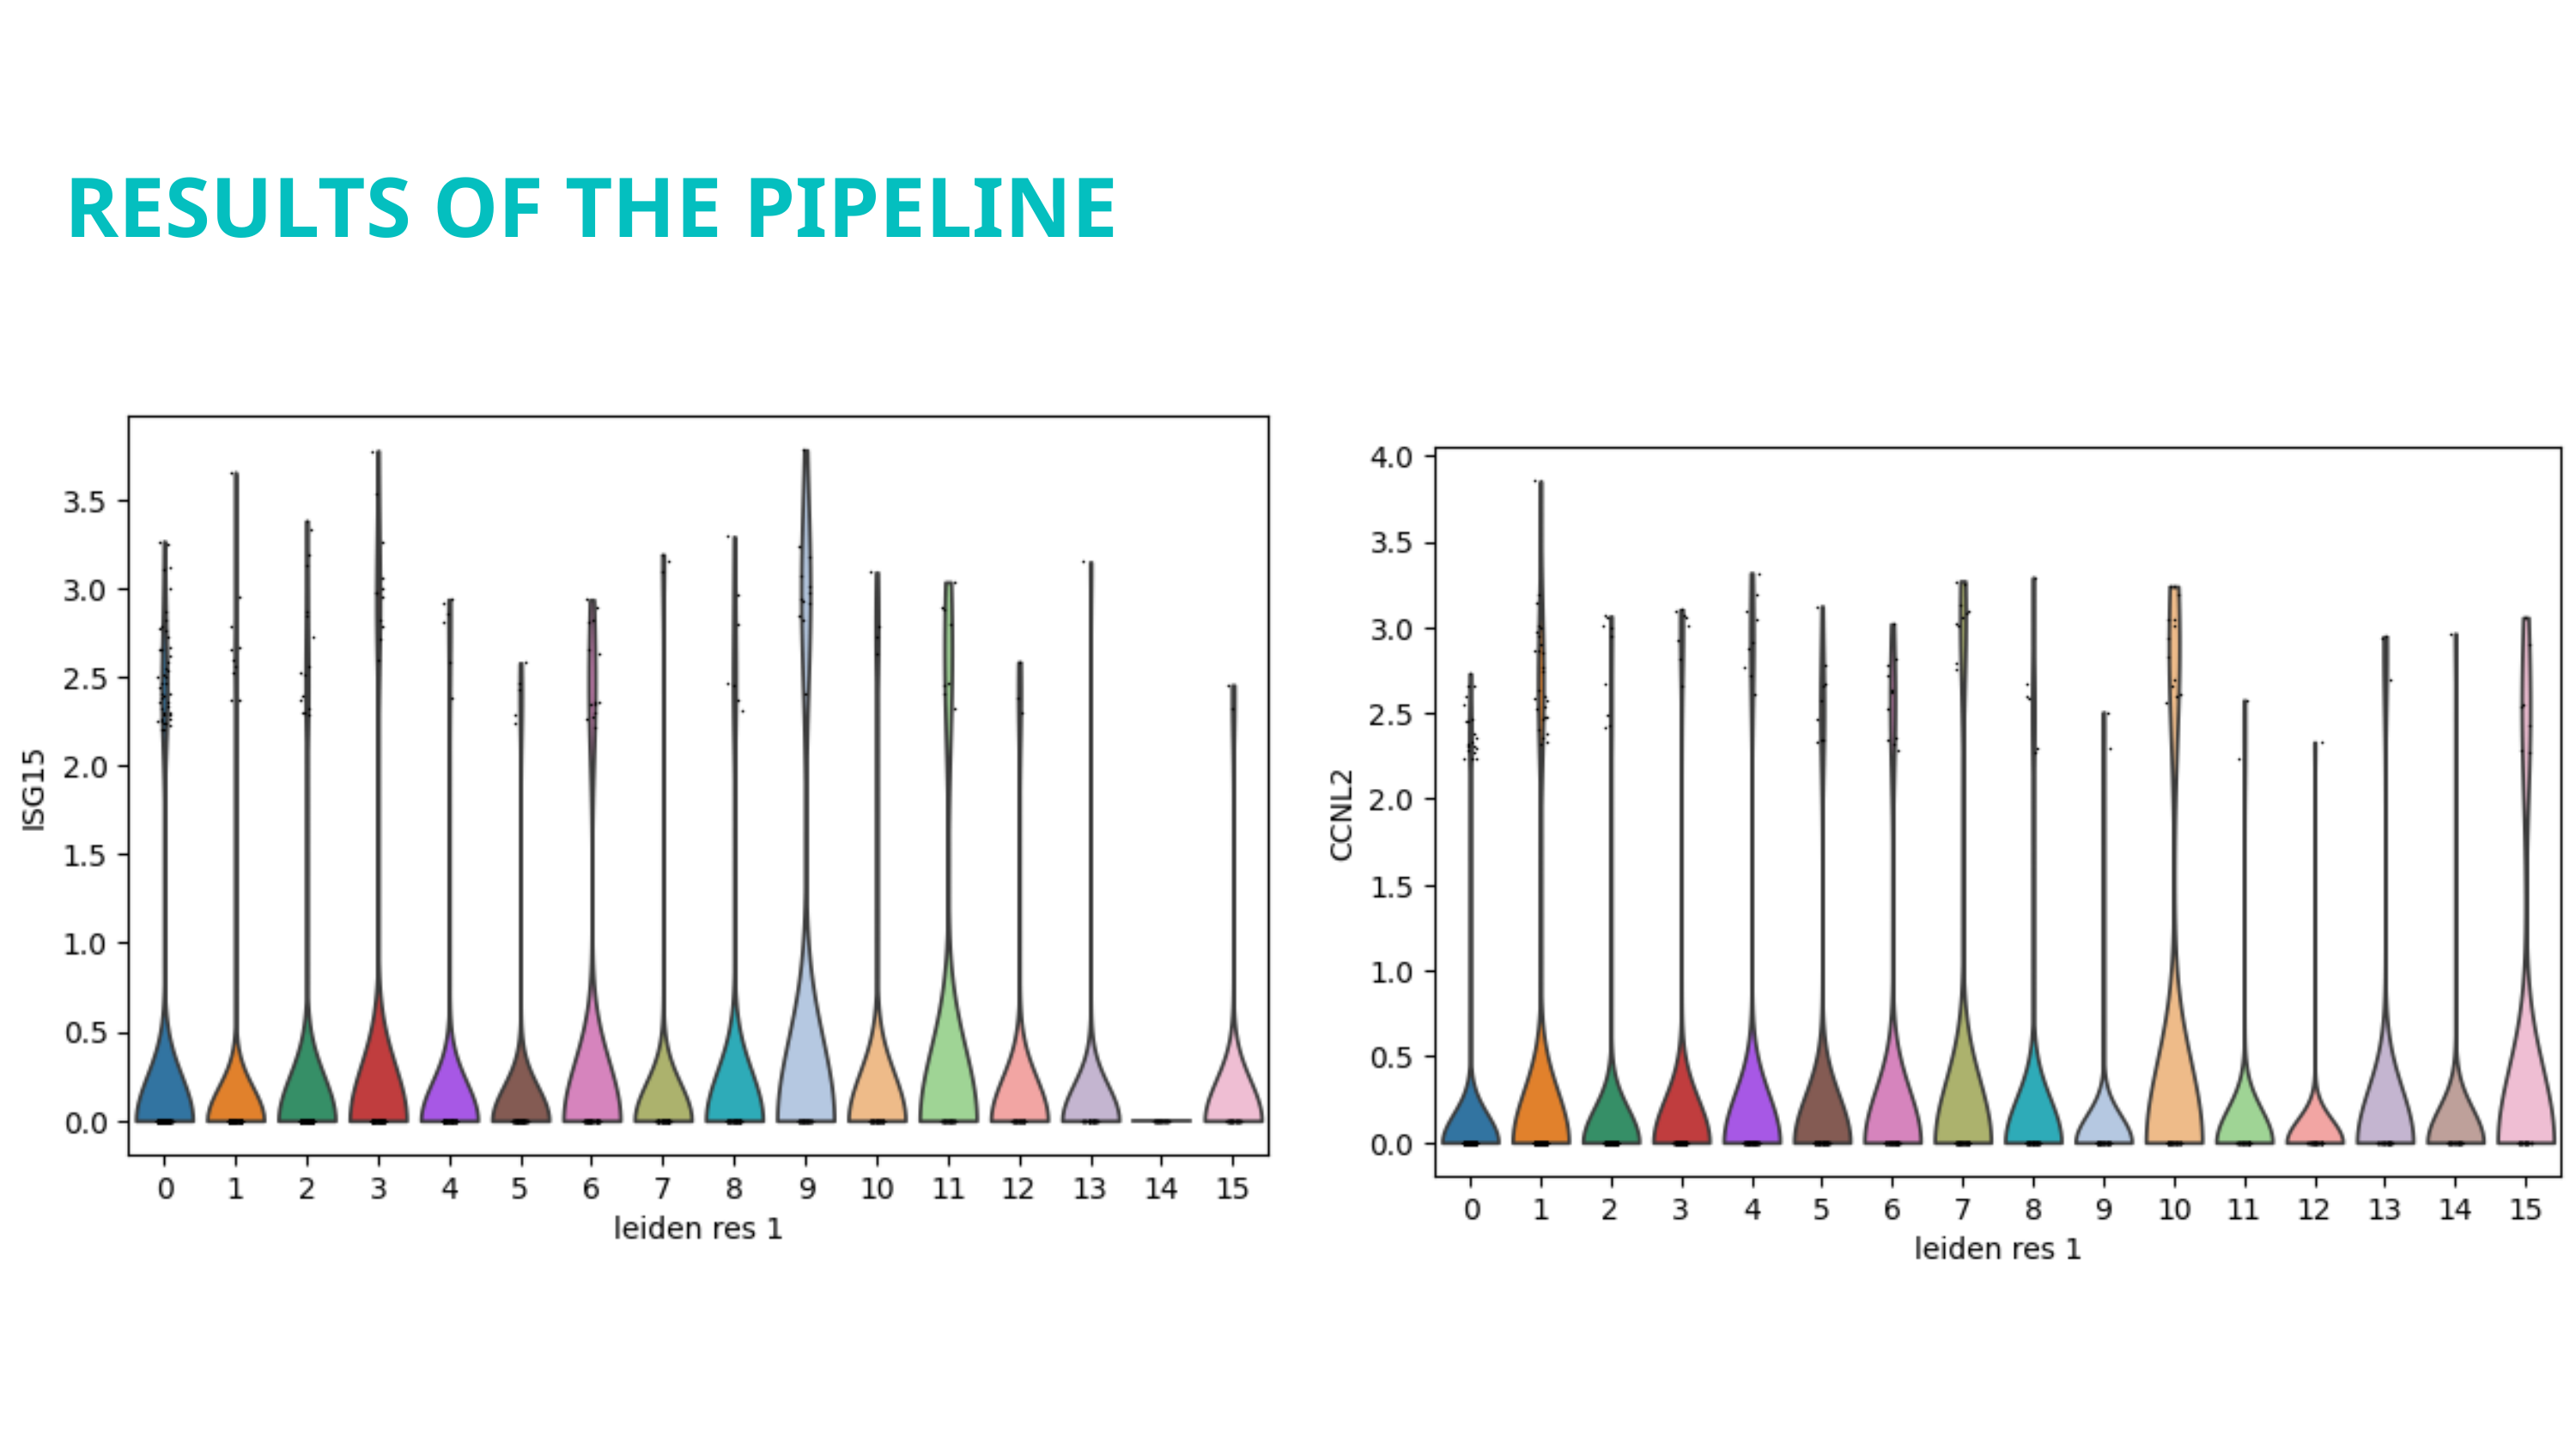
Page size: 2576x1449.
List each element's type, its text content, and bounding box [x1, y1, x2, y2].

text_box [0, 408, 1315, 1254]
text_box [1314, 427, 2576, 1282]
text_box RESULTS OF THE PIPELINE [64, 165, 1995, 255]
